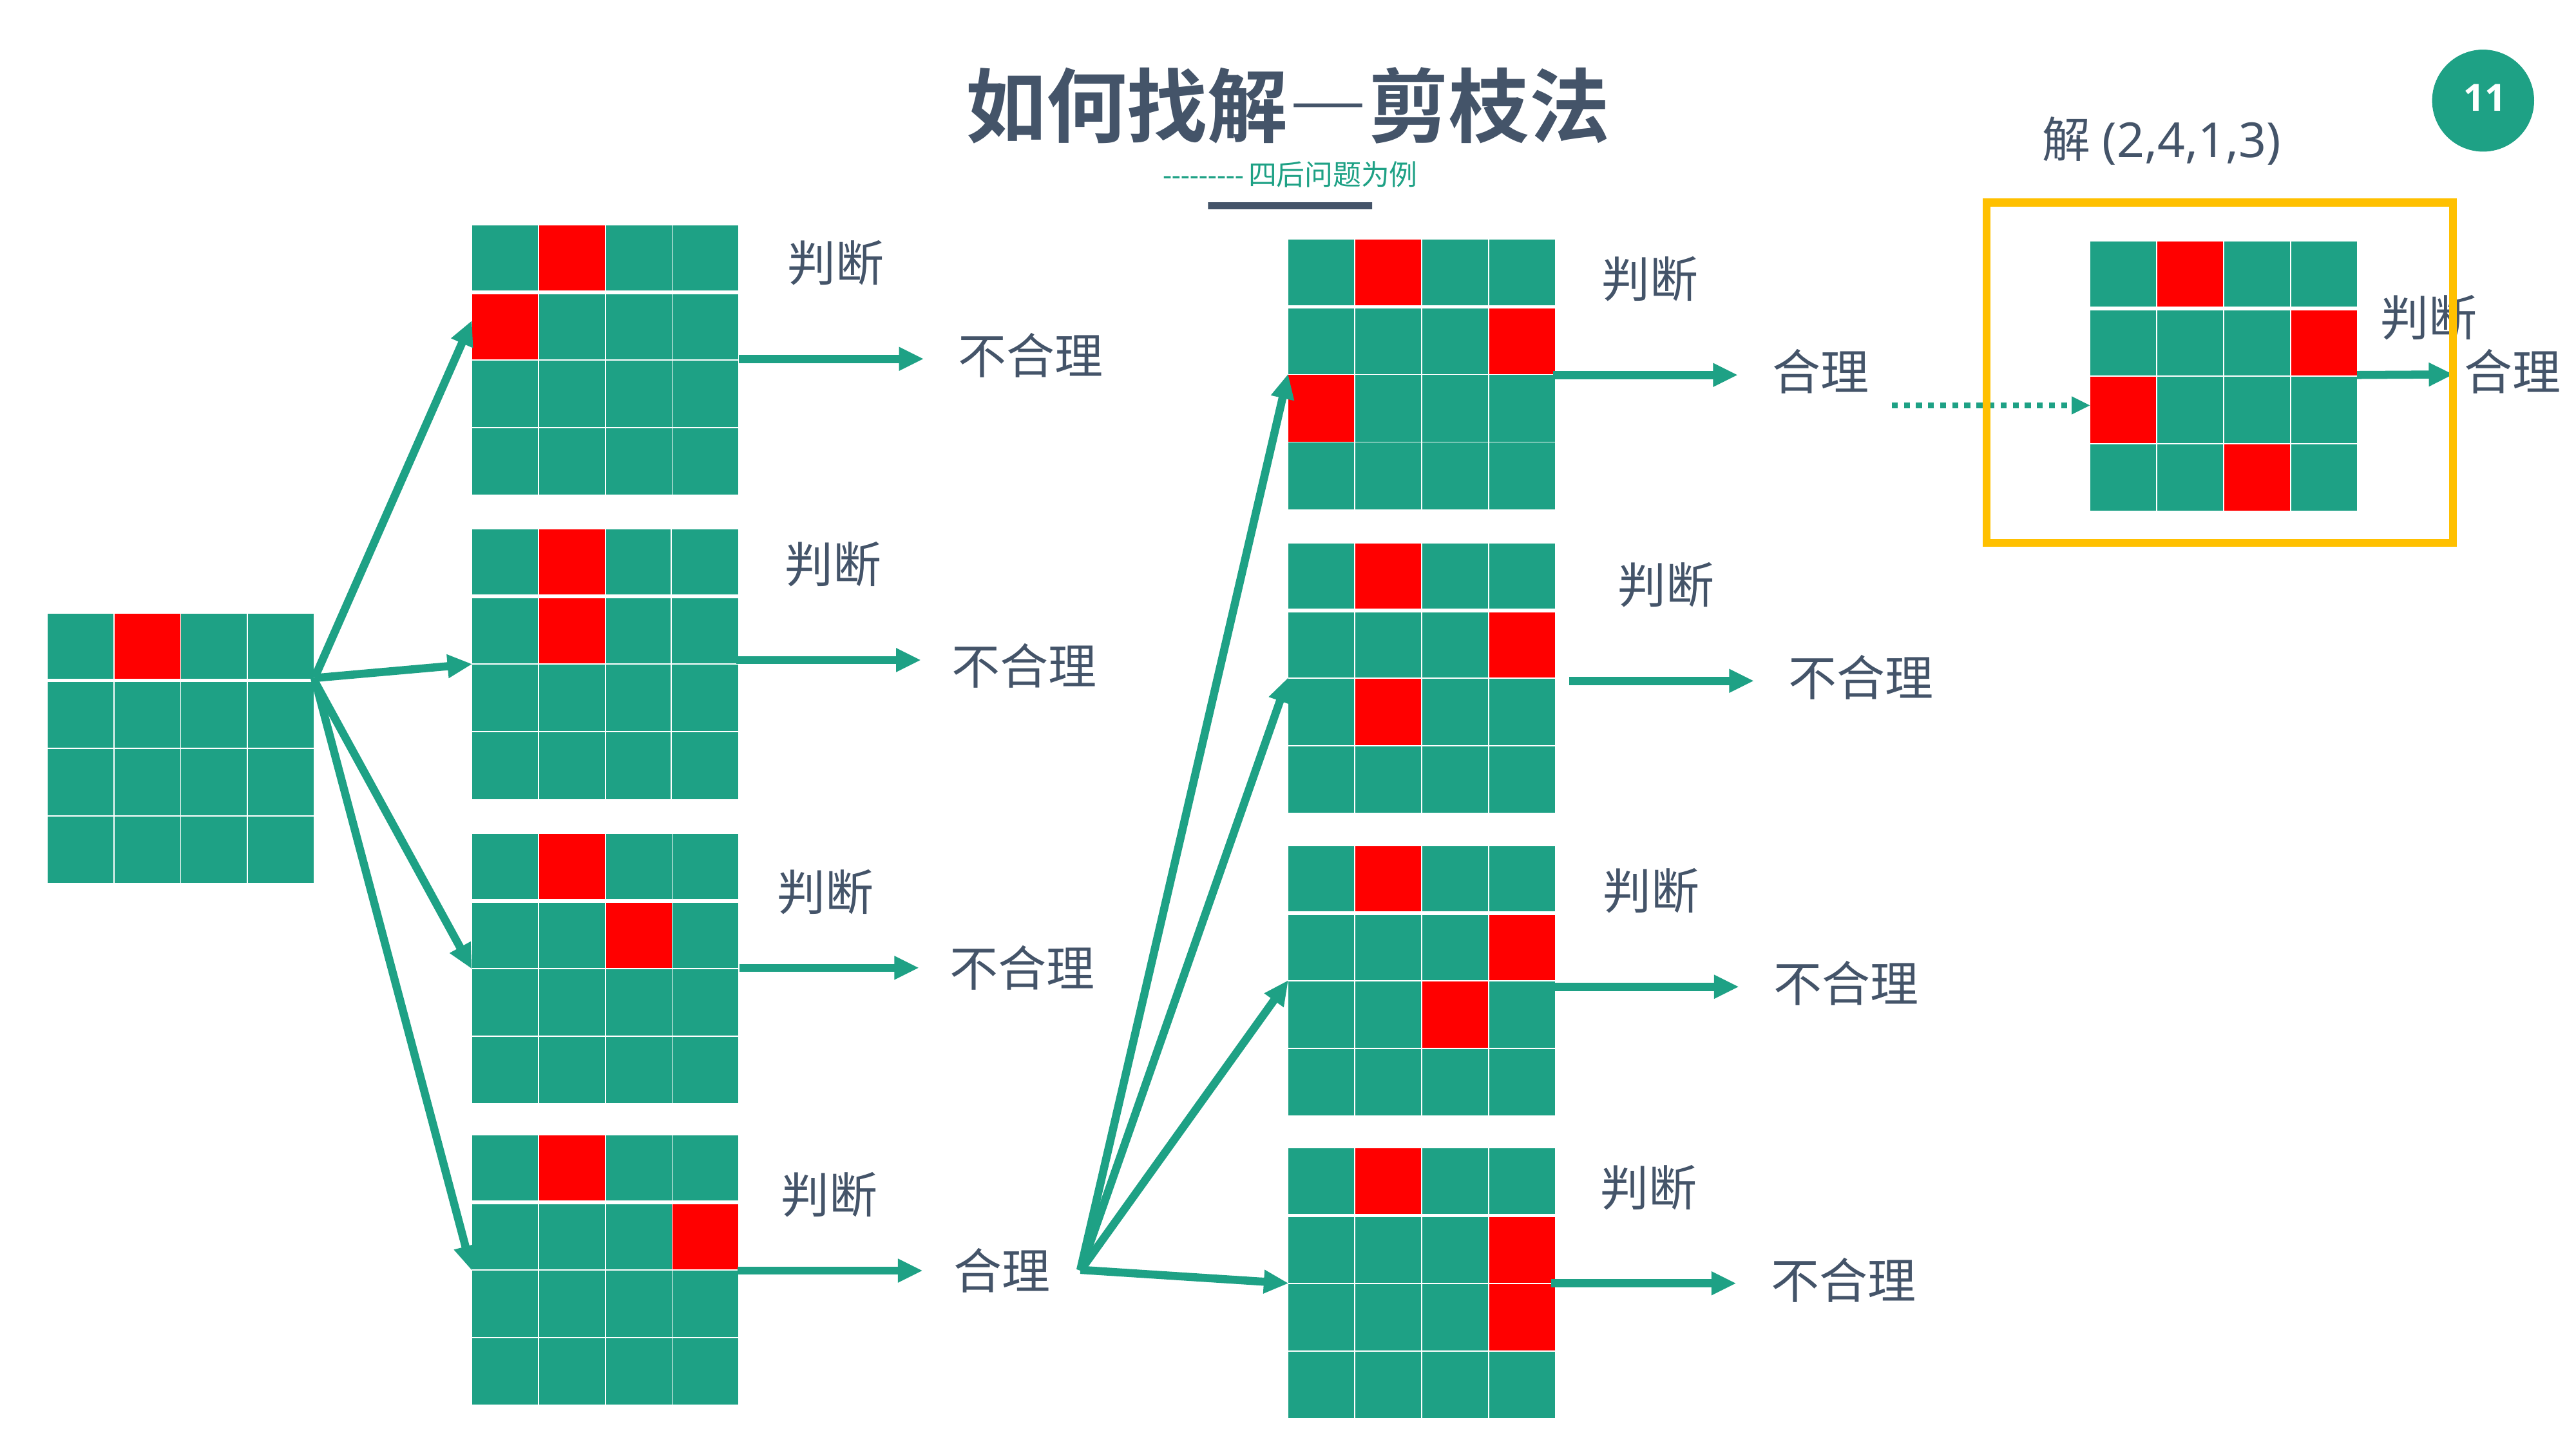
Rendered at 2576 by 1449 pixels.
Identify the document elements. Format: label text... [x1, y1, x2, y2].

table_cell [1355, 679, 1421, 745]
text_box 不合理 [1779, 643, 2005, 711]
table_cell [48, 817, 113, 883]
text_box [1080, 1269, 1288, 1283]
table_cell [606, 665, 671, 731]
table_cell [673, 428, 738, 495]
table_cell [606, 903, 672, 968]
table_cell [1288, 1352, 1354, 1418]
table_cell [1422, 981, 1488, 1048]
text_box 解(2,4,1,3) [2032, 104, 2347, 172]
table_cell [1489, 1217, 1555, 1283]
table_cell [606, 361, 672, 427]
table_cell [673, 1338, 738, 1405]
table_cell [181, 682, 247, 748]
table_cell [472, 903, 538, 968]
table_cell [115, 749, 180, 815]
table_cell [1288, 679, 1354, 745]
text_box 判断 [775, 529, 921, 597]
table_header [1422, 846, 1488, 911]
table_cell [606, 1271, 672, 1337]
table_cell [673, 903, 738, 968]
table_cell [472, 969, 538, 1036]
text_box 判断 [1608, 550, 1753, 618]
table_header [1489, 1148, 1555, 1214]
table_cell [1422, 1352, 1488, 1418]
table_cell [472, 665, 538, 731]
table_cell [606, 598, 671, 663]
table_cell [1288, 746, 1354, 813]
table_cell [1288, 442, 1354, 509]
text_box 判断 [2454, 283, 2516, 351]
table_header [472, 529, 538, 594]
table_header [1288, 846, 1354, 911]
table_cell [48, 682, 113, 748]
table_header [1288, 240, 1354, 305]
text_box 合理 [944, 1236, 1170, 1304]
table_cell [1489, 679, 1555, 745]
table_cell [1288, 915, 1354, 980]
table_header [1422, 240, 1488, 305]
table_cell [539, 969, 605, 1036]
table_header [48, 614, 113, 679]
text_box 合理 [2454, 337, 2576, 405]
table_cell [606, 1338, 672, 1405]
table_cell [606, 1037, 672, 1103]
table_cell [115, 682, 180, 748]
text_box 判断 [771, 1160, 917, 1227]
table_cell [472, 598, 538, 663]
table_cell [1355, 1284, 1421, 1350]
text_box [314, 321, 472, 664]
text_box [1080, 980, 1288, 1269]
table_header [1422, 1148, 1488, 1214]
table_cell [1355, 981, 1421, 1048]
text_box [634, 51, 1942, 209]
table_cell [539, 1338, 605, 1405]
text_box 不合理 [940, 933, 1080, 1001]
table_cell [1422, 442, 1488, 509]
table_cell [1288, 981, 1354, 1048]
table_cell [1489, 915, 1555, 980]
table_cell [606, 428, 672, 495]
table_cell [472, 428, 538, 495]
text_box 不合理 [1764, 949, 1990, 1017]
table_header [472, 834, 538, 899]
table_cell [1422, 1284, 1488, 1350]
table_cell [1288, 1049, 1354, 1115]
table_cell [1422, 679, 1488, 745]
table_cell [1288, 308, 1354, 374]
table_cell [606, 732, 671, 799]
table_cell [539, 732, 605, 799]
table_cell [606, 294, 672, 359]
table_cell [472, 1271, 538, 1337]
table_cell [181, 749, 247, 815]
table_cell [472, 1204, 538, 1269]
text_box 判断 [1592, 244, 1737, 312]
table_cell [248, 817, 314, 883]
table_cell [1422, 915, 1488, 980]
table_header [181, 614, 247, 679]
table_cell [1422, 746, 1488, 813]
table_cell [539, 428, 605, 495]
table_header [606, 225, 672, 290]
table_cell [672, 598, 738, 663]
text_box 不合理 [942, 631, 1080, 699]
table_cell [1489, 375, 1555, 442]
table_header [673, 834, 738, 899]
table_cell [673, 1037, 738, 1103]
table_cell [181, 817, 247, 883]
table_cell [472, 732, 538, 799]
table_header [672, 529, 738, 594]
table_cell [1288, 612, 1354, 677]
table_header [1288, 544, 1354, 609]
table_header [673, 1135, 738, 1200]
table_header [1489, 240, 1555, 305]
table_cell [539, 1204, 605, 1269]
table_header [1489, 846, 1555, 911]
table_cell [1355, 1217, 1421, 1283]
table_header [539, 1135, 605, 1200]
table_cell [606, 969, 672, 1036]
table_cell [1489, 308, 1555, 374]
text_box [1080, 677, 1288, 980]
table_cell [673, 1204, 738, 1269]
table_header [539, 834, 605, 899]
table_cell [1489, 1284, 1555, 1350]
table_header [606, 529, 671, 594]
table_cell [673, 361, 738, 427]
table_header [472, 1135, 538, 1200]
table_header [606, 834, 672, 899]
table_header [115, 614, 180, 679]
table_cell [1355, 375, 1421, 442]
table_cell [115, 817, 180, 883]
table_cell [1422, 375, 1488, 442]
table_cell [539, 1037, 605, 1103]
table_cell [1355, 442, 1421, 509]
table_cell [673, 294, 738, 359]
table_header [1288, 1148, 1354, 1214]
table_cell [248, 749, 314, 815]
table_header [248, 614, 314, 679]
text_box 不合理 [949, 321, 1174, 389]
table_header [1355, 846, 1421, 911]
table_cell [673, 1271, 738, 1337]
text_box 不合理 [1761, 1245, 1987, 1313]
table_cell [1288, 1284, 1354, 1350]
table_cell [472, 294, 538, 359]
table_cell [1355, 915, 1421, 980]
table_cell [539, 294, 605, 359]
table_header [539, 225, 605, 290]
text_box 判断 [1590, 1152, 1736, 1220]
table_cell [1422, 1049, 1488, 1115]
table_cell [1422, 308, 1488, 374]
table_cell [1355, 746, 1421, 813]
table_header [1355, 544, 1421, 609]
table_cell [1489, 981, 1555, 1048]
table_cell [606, 1204, 672, 1269]
table_header [472, 225, 538, 290]
table_cell [672, 665, 738, 731]
text_box 判断 [778, 228, 924, 296]
table_cell [1355, 308, 1421, 374]
text_box 判断 [767, 857, 913, 925]
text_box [314, 677, 472, 1270]
table_cell [539, 665, 605, 731]
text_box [314, 664, 472, 677]
table_cell [472, 361, 538, 427]
table_cell [1355, 612, 1421, 677]
table_cell [472, 1037, 538, 1103]
text_box 判断 [1593, 856, 1739, 924]
table_cell [539, 1271, 605, 1337]
table_cell [1489, 746, 1555, 813]
table_cell [539, 598, 605, 663]
table_cell [672, 732, 738, 799]
table_header [673, 225, 738, 290]
table_cell [539, 903, 605, 968]
text_box 合理 [1762, 337, 1986, 405]
table_header [606, 1135, 672, 1200]
table_cell [1489, 612, 1555, 677]
table_cell [539, 361, 605, 427]
table_cell [1422, 612, 1488, 677]
table_cell [248, 682, 314, 748]
table_cell [1489, 1352, 1555, 1418]
text_box [1986, 202, 2454, 544]
table_cell [1288, 1217, 1354, 1283]
table_header [1355, 1148, 1421, 1214]
table_cell [1355, 1049, 1421, 1115]
table_cell [1422, 1217, 1488, 1283]
table_header [1489, 544, 1555, 609]
table_cell [1355, 1352, 1421, 1418]
table_header [539, 529, 605, 594]
table_cell [673, 969, 738, 1036]
table_cell [1489, 442, 1555, 509]
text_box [1080, 374, 1288, 677]
table_cell [472, 1338, 538, 1405]
table_cell [48, 749, 113, 815]
table_header [1422, 544, 1488, 609]
table_cell [1489, 1049, 1555, 1115]
table_header [1355, 240, 1421, 305]
table_cell [1288, 375, 1354, 442]
